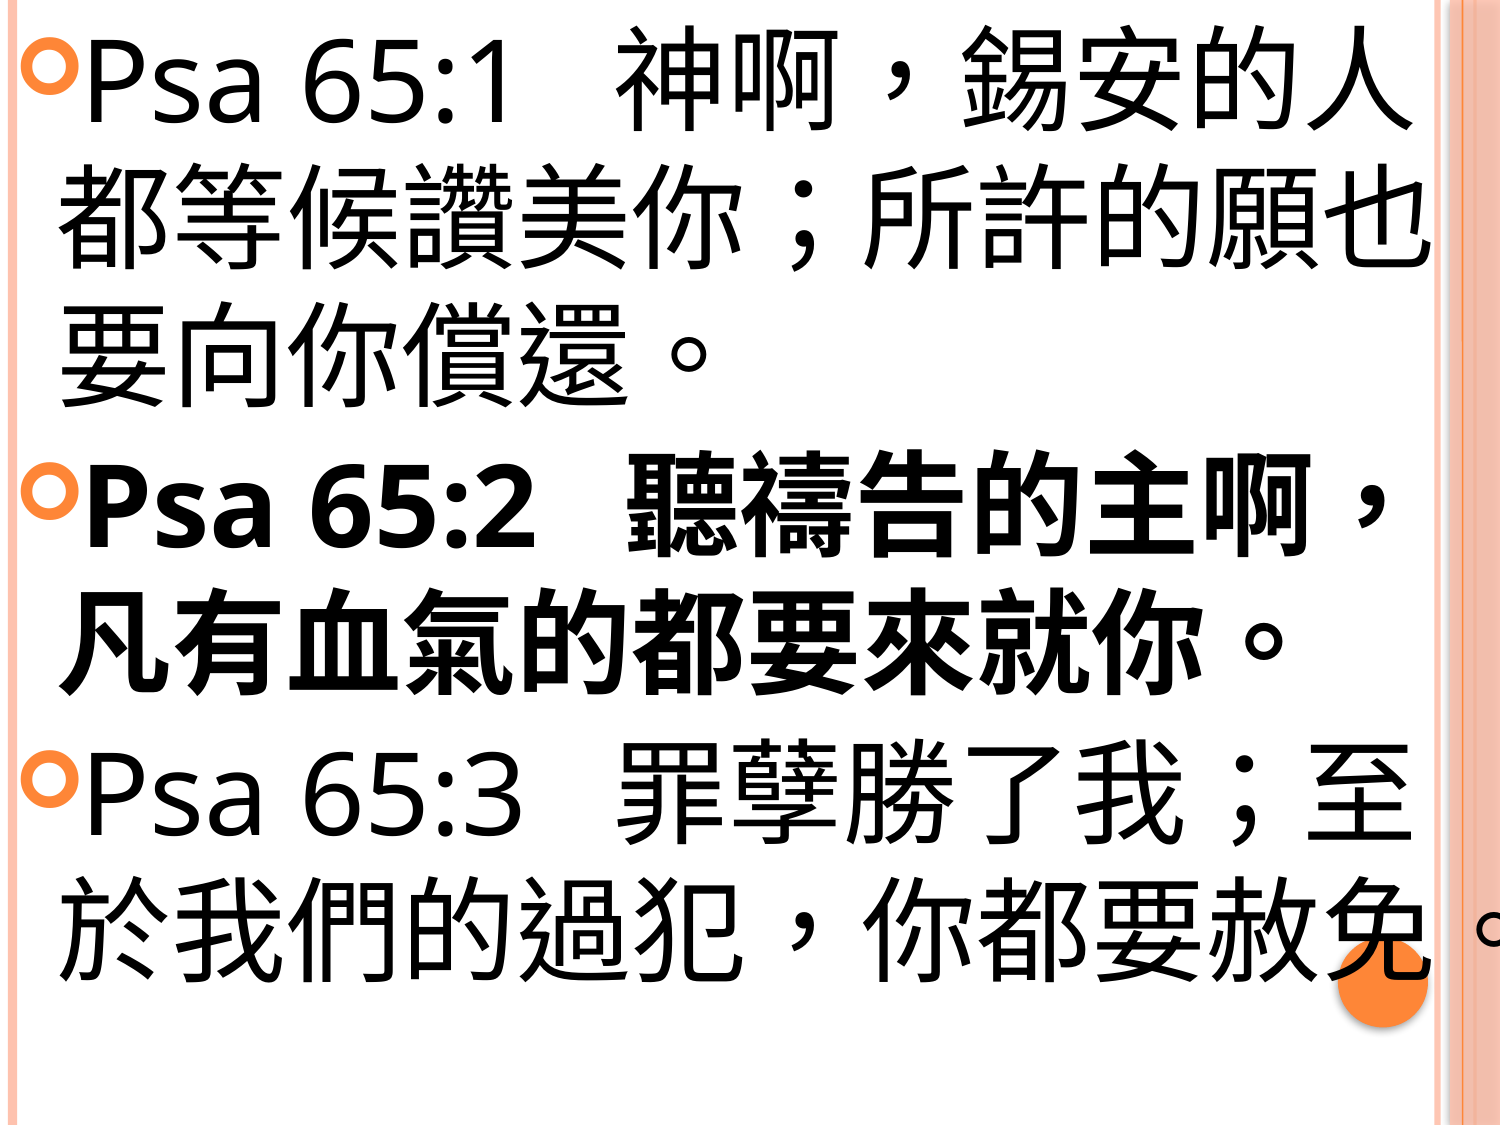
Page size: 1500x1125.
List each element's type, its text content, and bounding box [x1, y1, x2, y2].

list Psa 65:1 神啊，錫安的人都等候讚美你；所許的願也要向你償還。 Psa 65:2 聽禱告的主啊，凡有血氣的都要來就你。 Psa 65:3 罪孽勝了我；至於我們的過犯，你都要赦免。 [0, 0, 1500, 1125]
